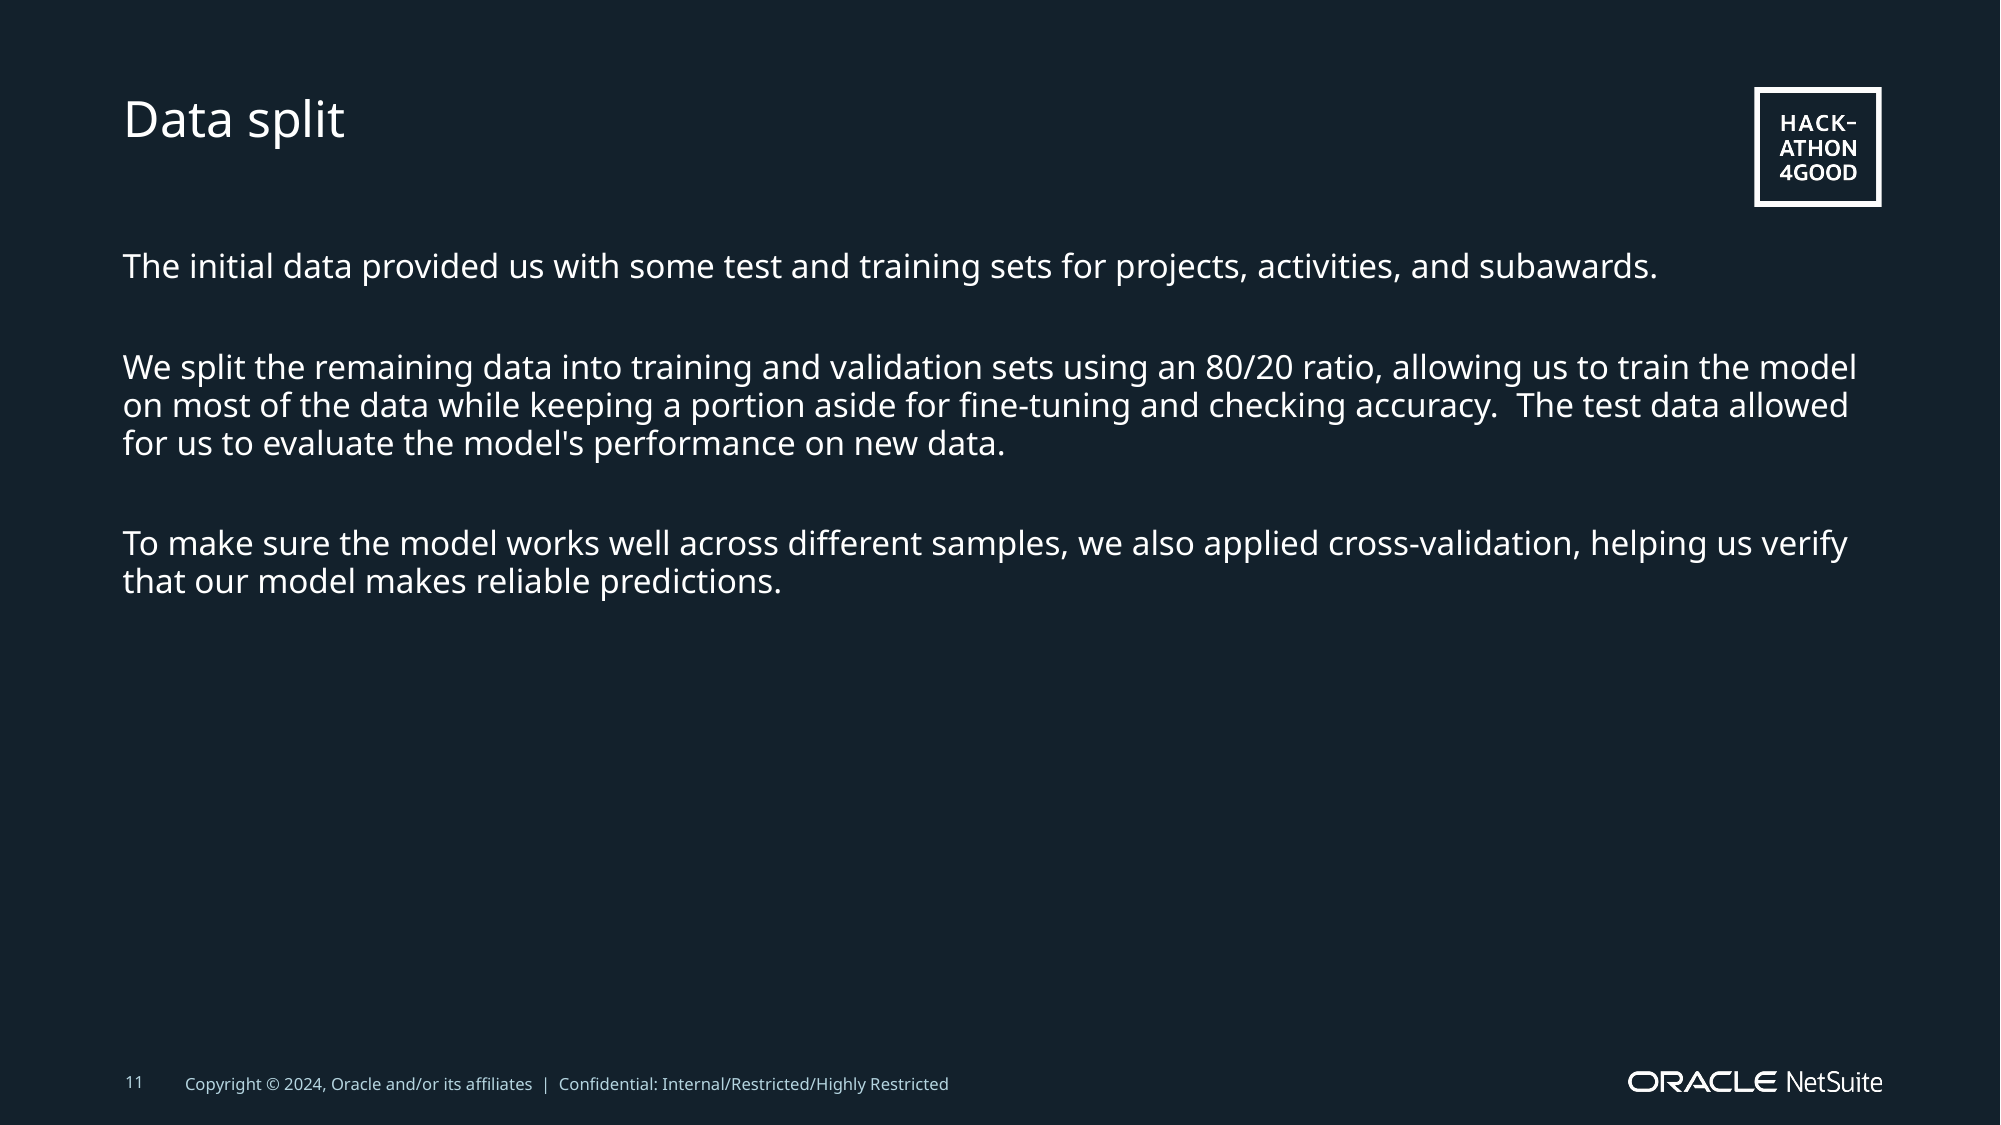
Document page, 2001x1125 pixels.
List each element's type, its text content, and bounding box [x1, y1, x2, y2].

title Data split [123, 55, 1878, 150]
slide_number 11 [124, 1073, 150, 1095]
picture [1628, 1071, 1882, 1092]
list The initial data provided us with some test and training sets for projects, activities, and subawards. We split the remaining data into training and validation sets using an 80/20 ratio, allowing us to train the model on most of the data while keeping a portion aside for fine-tuning and checking accuracy. The test data allowed for us to evaluate the model's performance on new data. To make sure the model works well across different samples, we also applied cross-validation, helping us verify that our model makes reliable predictions. [122, 247, 1878, 832]
